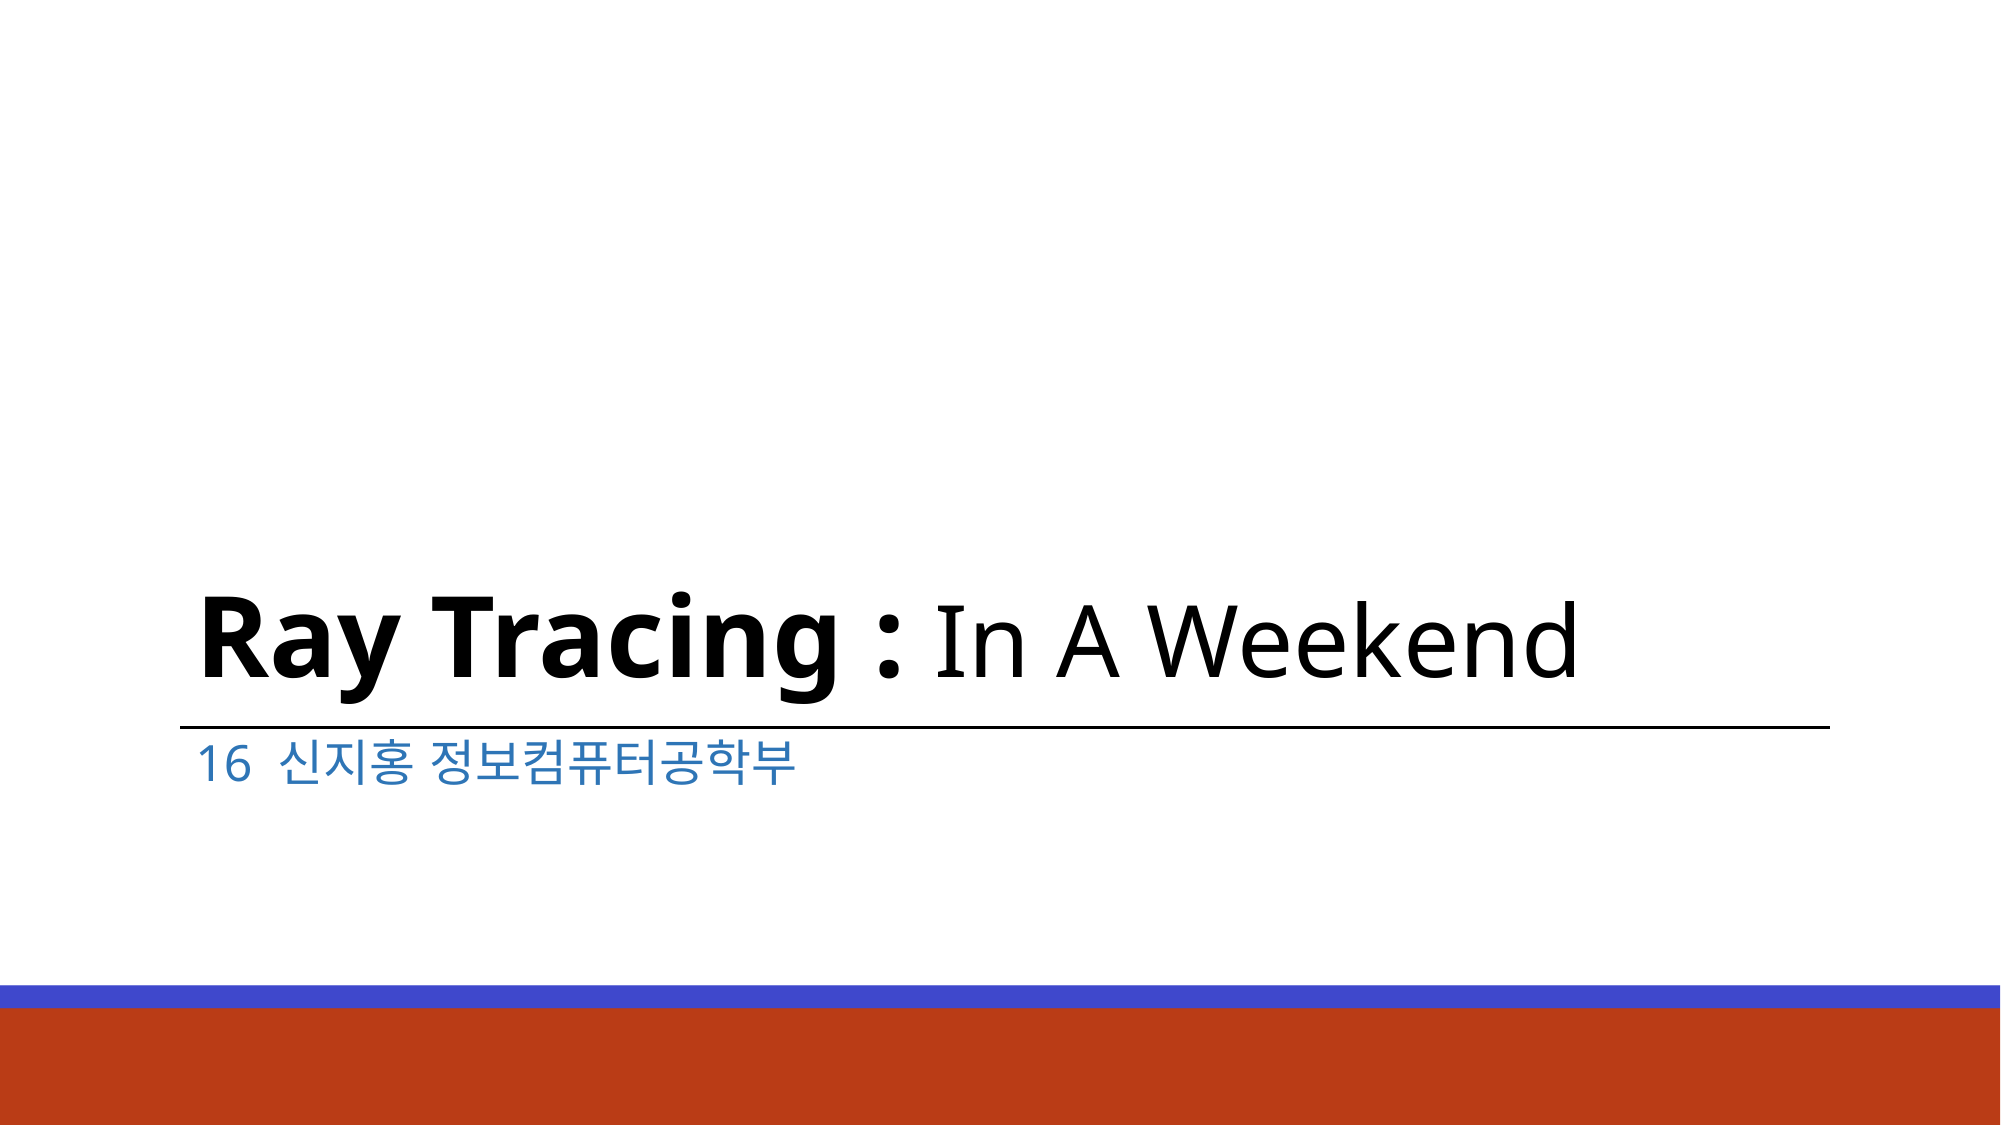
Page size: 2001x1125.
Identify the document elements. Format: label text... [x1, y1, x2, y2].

title Ray Tracing : In A Weekend [180, 548, 1830, 710]
picture [0, 0, 2001, 1125]
subtitle 16 신지홍 정보컴퓨터공학부 [180, 730, 1831, 919]
